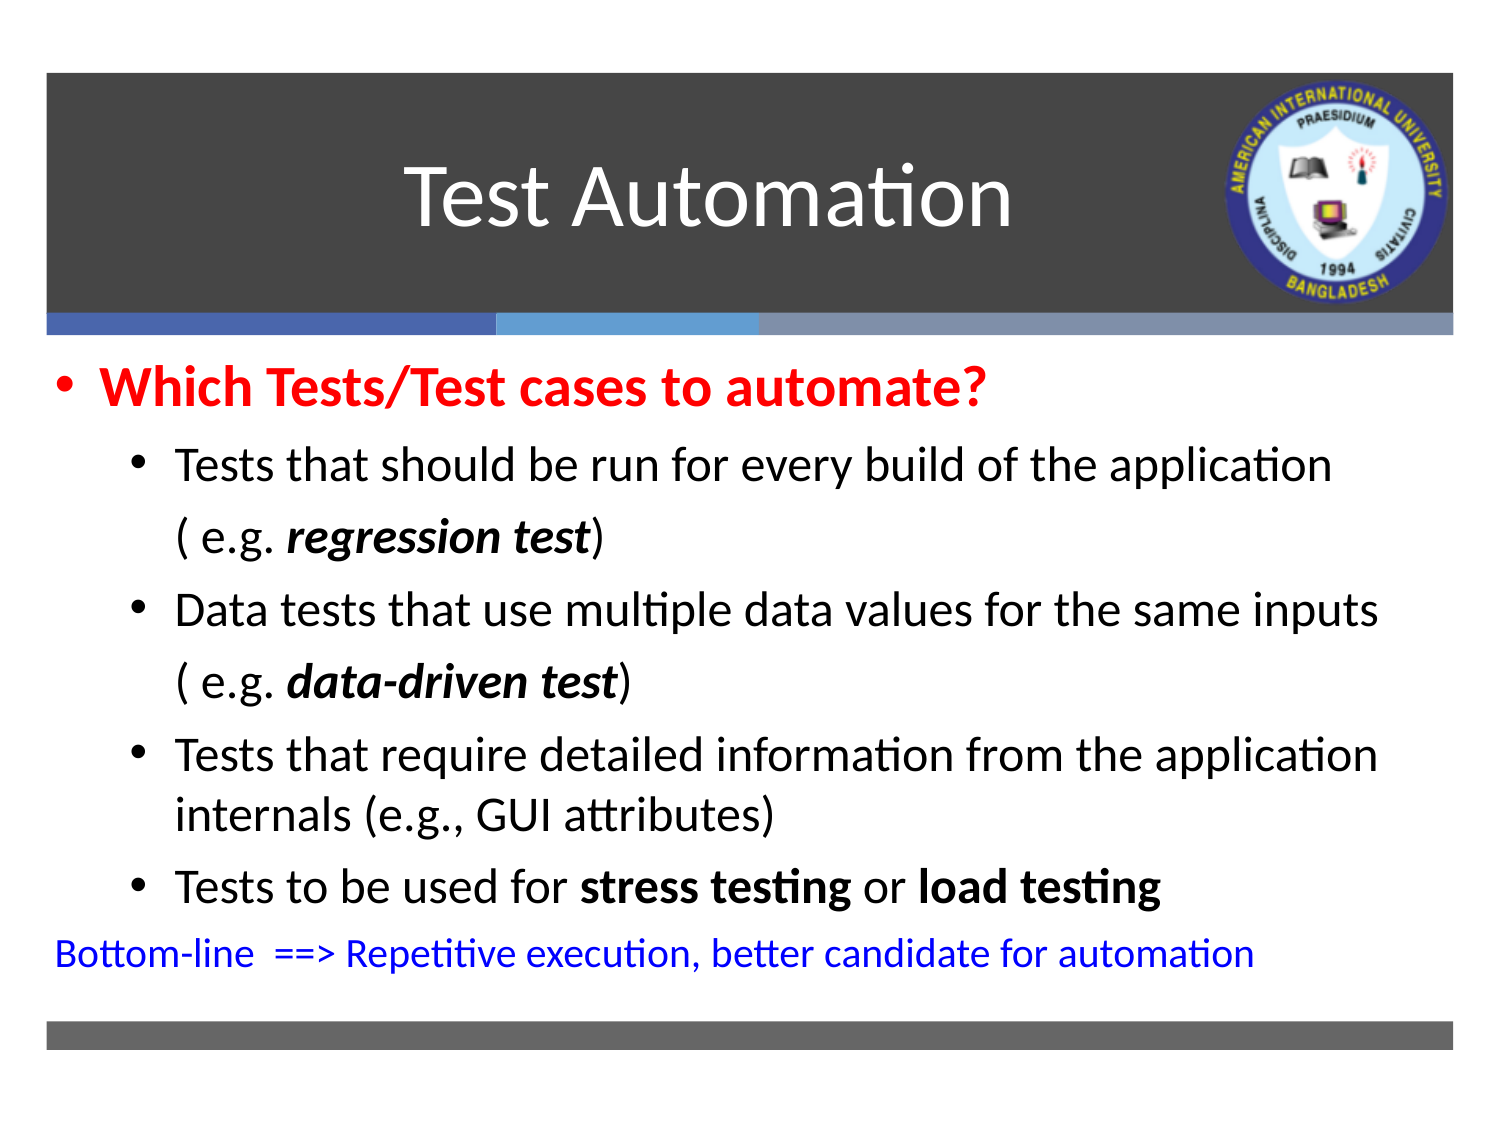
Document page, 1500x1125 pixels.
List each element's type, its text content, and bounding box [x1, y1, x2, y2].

text_box Which Tests/Test cases to automate? Tests that should be run for every build of the application ( e.g. regression test) Data tests that use multiple data values for the same inputs ( e.g. data-driven test) Tests that require detailed information from the application internals (e.g., GUI attributes) Tests to be used for stress testing or load testing Bottom-line ==> Repetitive execution, better candidate for automation [39, 341, 1446, 984]
title Test Automation [69, 73, 1351, 253]
picture [1220, 75, 1454, 310]
